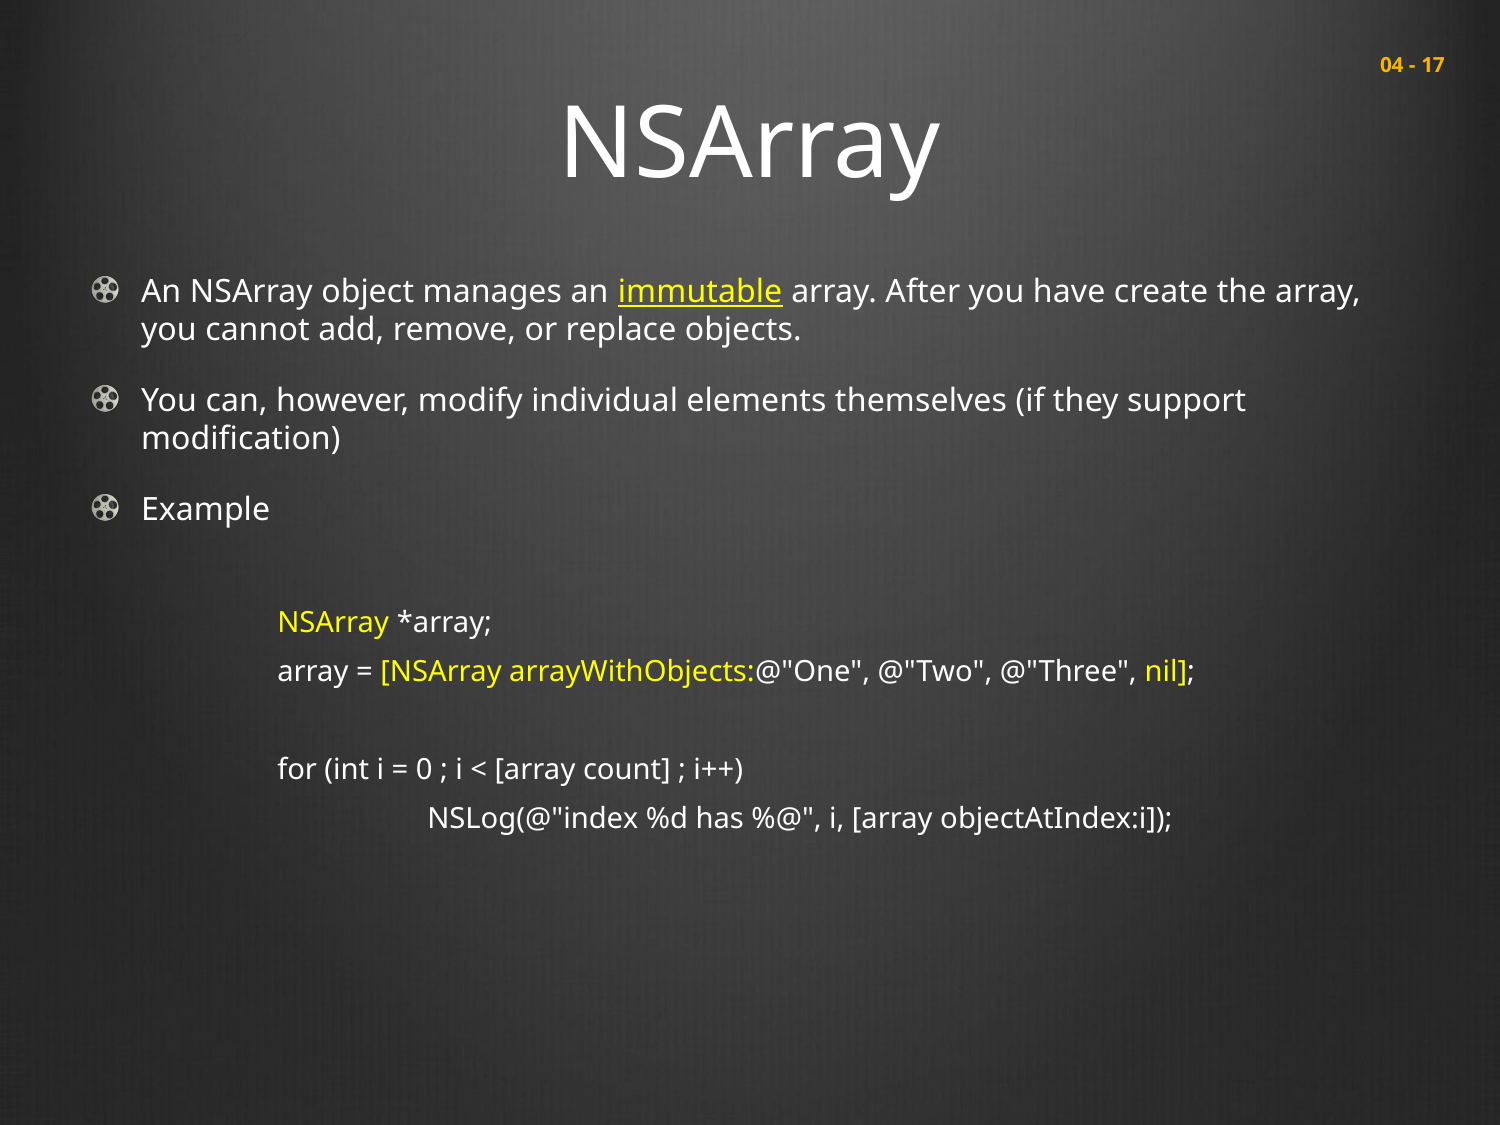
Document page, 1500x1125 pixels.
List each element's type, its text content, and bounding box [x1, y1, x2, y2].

list An NSArray object manages an immutable array. After you have create the array, you cannot add, remove, or replace objects. You can, however, modify individual elements themselves (if they support modification) Example [75, 262, 1425, 535]
picture [90, 492, 120, 522]
picture [90, 274, 120, 304]
picture [90, 383, 120, 413]
title NSArray [112, 19, 1388, 255]
text_box 04 - 17 [1306, 43, 1460, 86]
text_box NSArray *array; array = [NSArray arrayWithObjects:@"One", @"Two", @"Three", nil]; for (int i = 0 ; i < [array count] ; i++) NSLog(@"index %d has %@", i, [array objectAtIndex:i]); [112, 533, 1481, 891]
